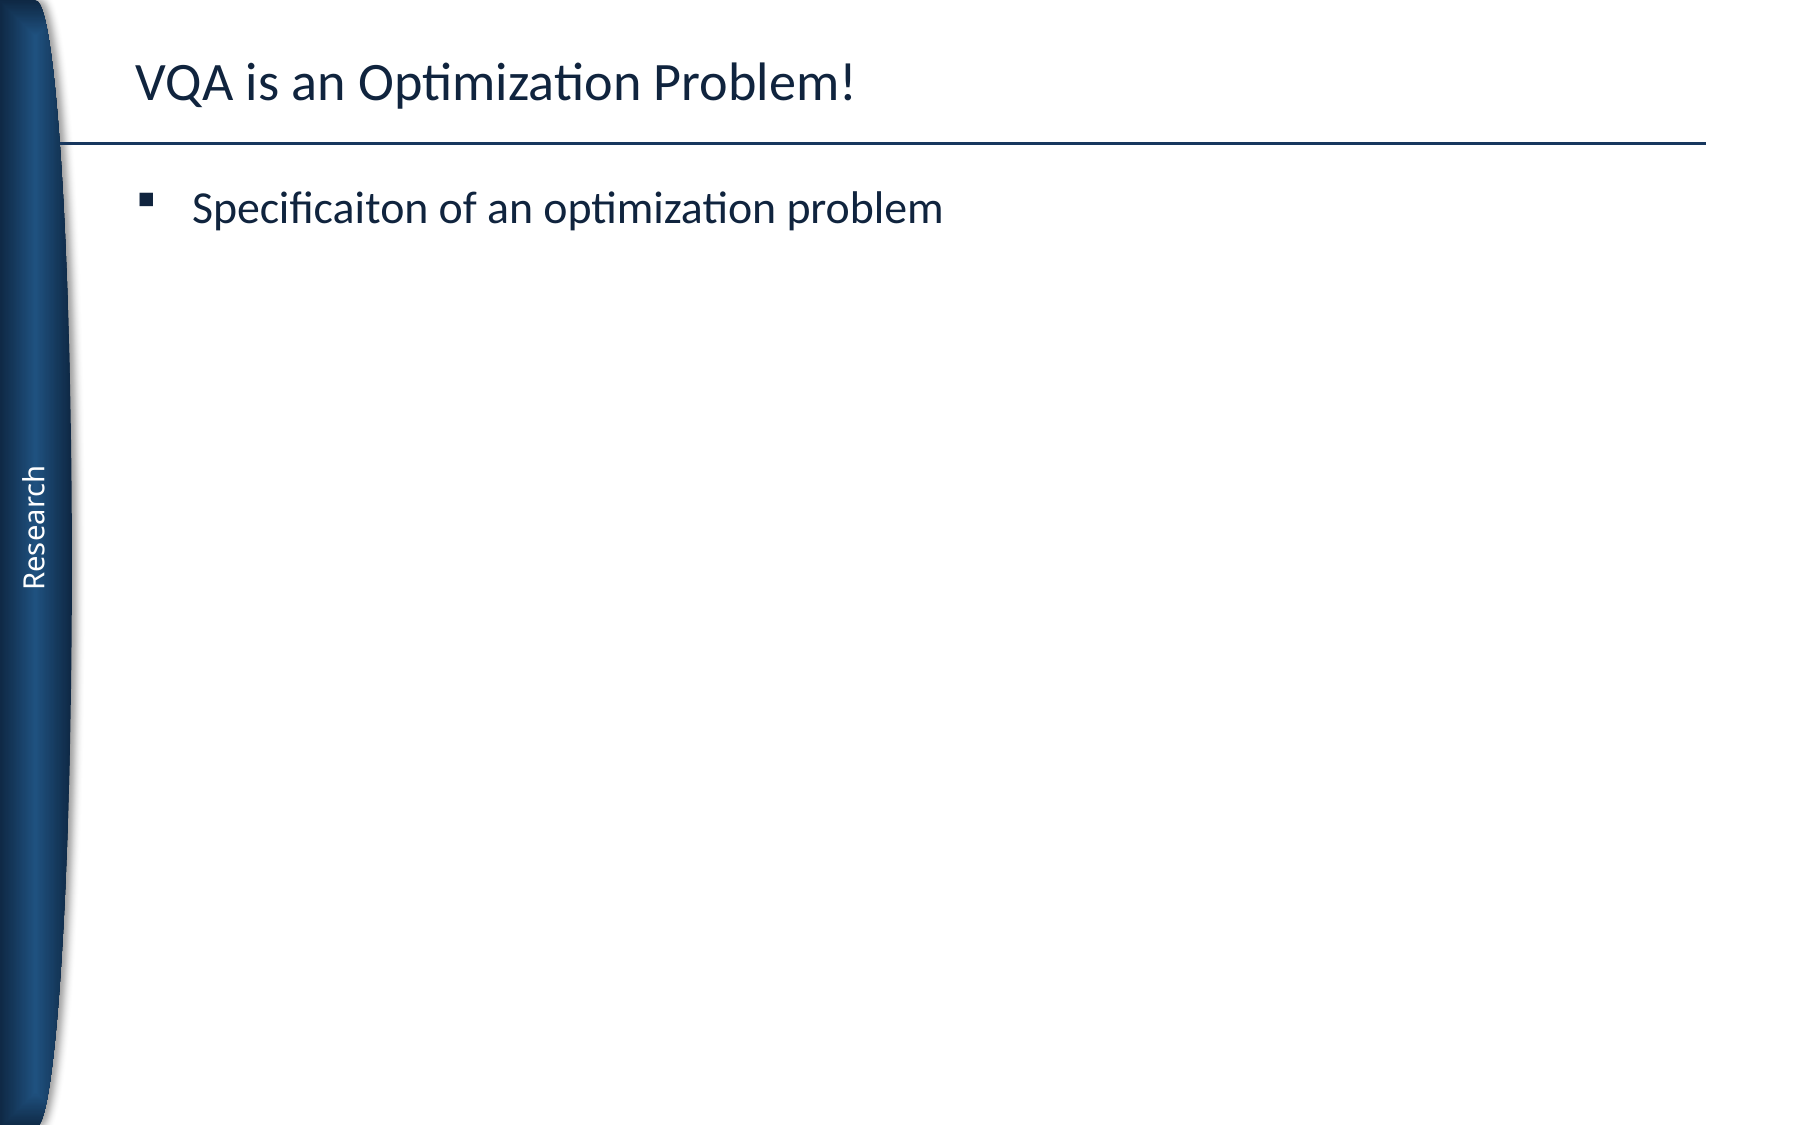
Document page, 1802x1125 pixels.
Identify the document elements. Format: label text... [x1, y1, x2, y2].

list Specificaiton of an optimization problem [121, 170, 1727, 1022]
title VQA is an Optimization Problem! [121, 39, 1727, 136]
